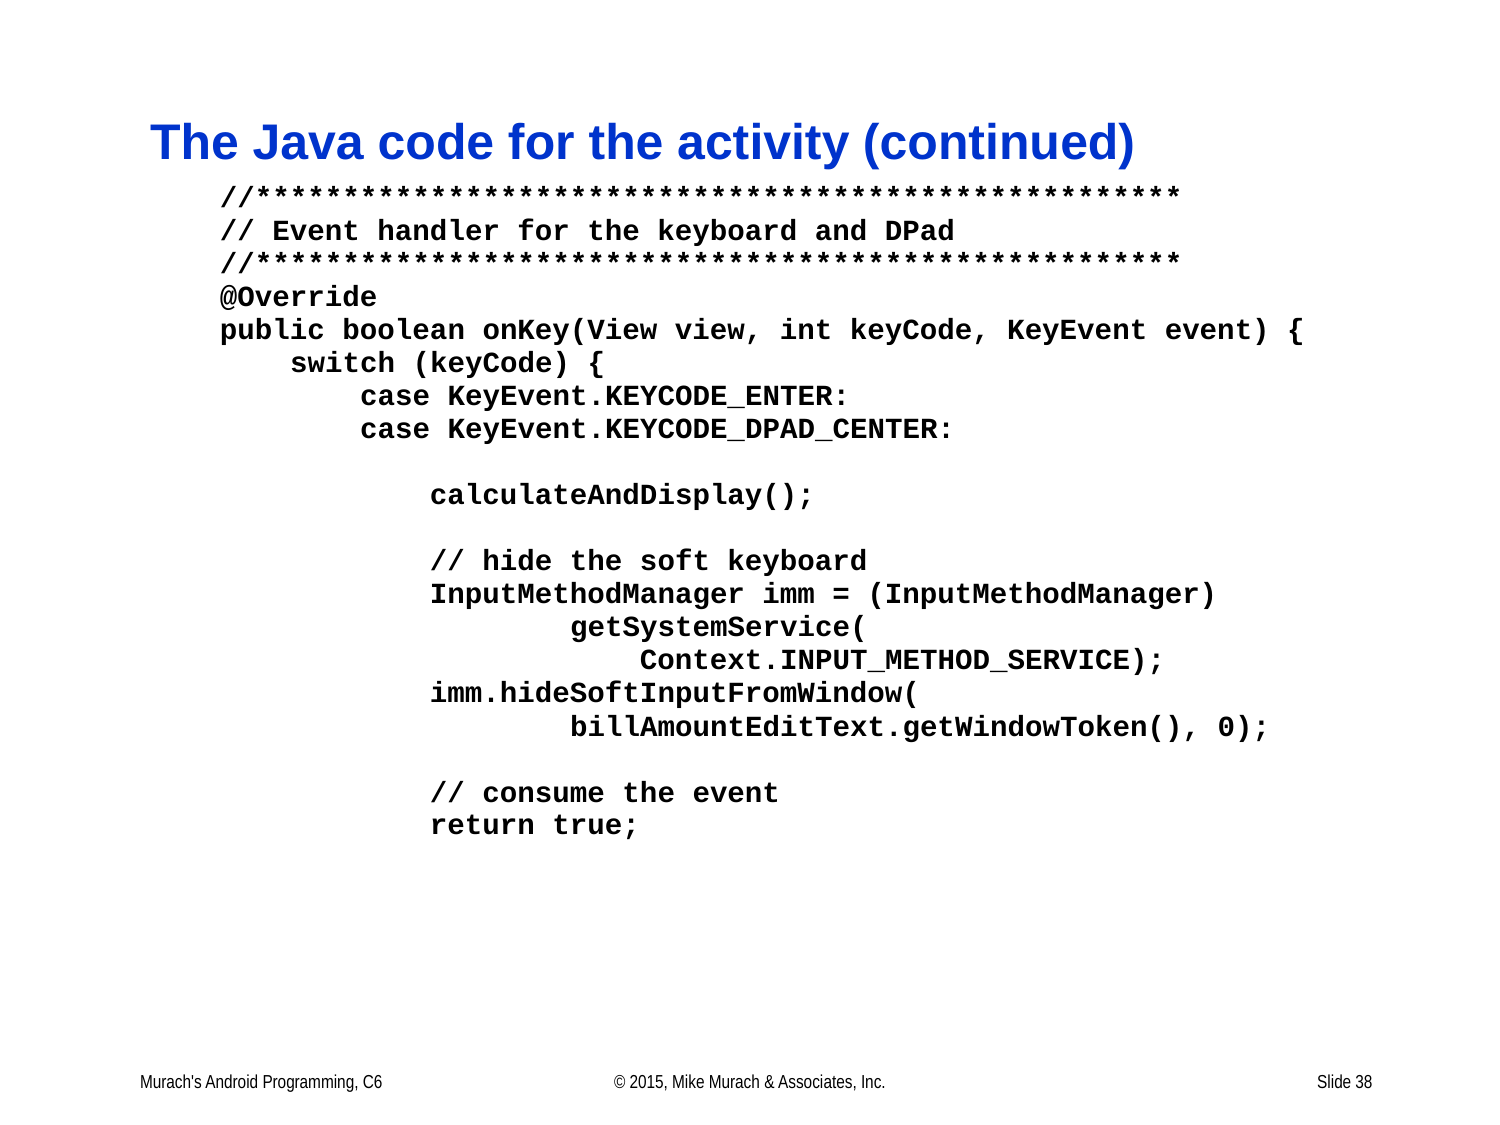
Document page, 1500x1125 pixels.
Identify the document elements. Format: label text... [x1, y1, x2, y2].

slide_number Slide 38 [1074, 1025, 1388, 1100]
footer © 2015, Mike Murach & Associates, Inc. [474, 1025, 1025, 1100]
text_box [149, 112, 1337, 920]
slide_number Murach's Android Programming, C6 [125, 1025, 450, 1100]
